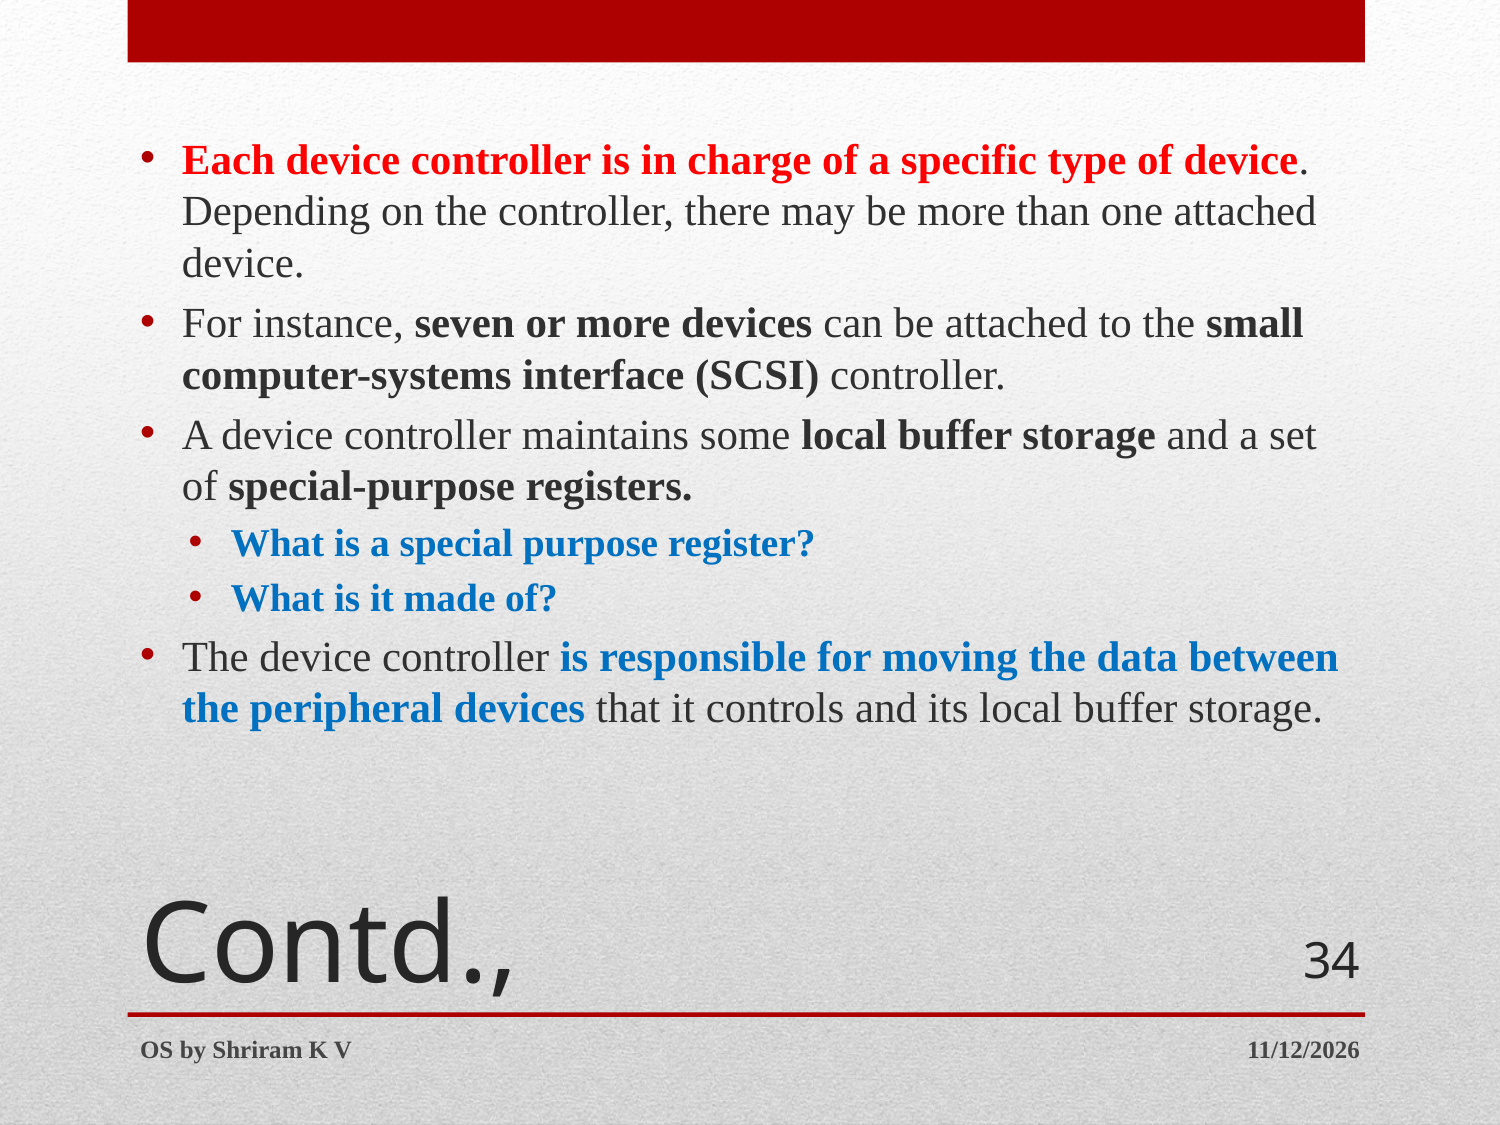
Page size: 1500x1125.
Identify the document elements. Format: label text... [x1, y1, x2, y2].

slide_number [1025, 1018, 1375, 1079]
title Contd., [125, 750, 1238, 1013]
slide_number 34 [1250, 933, 1375, 993]
list Each device controller is in charge of a specific type of device. Depending on the controller, there may be more than one attached device. For instance, seven or more devices can be attached to the small computer-systems interface (SCSI) controller. A device controller maintains some local buffer storage and a set of special-purpose registers. What is a special purpose register? What is it made of? The device controller is responsible for moving the data between the peripheral devices that it controls and its local buffer storage. [125, 112, 1363, 750]
footer OS by Shriram K V [125, 1018, 925, 1079]
